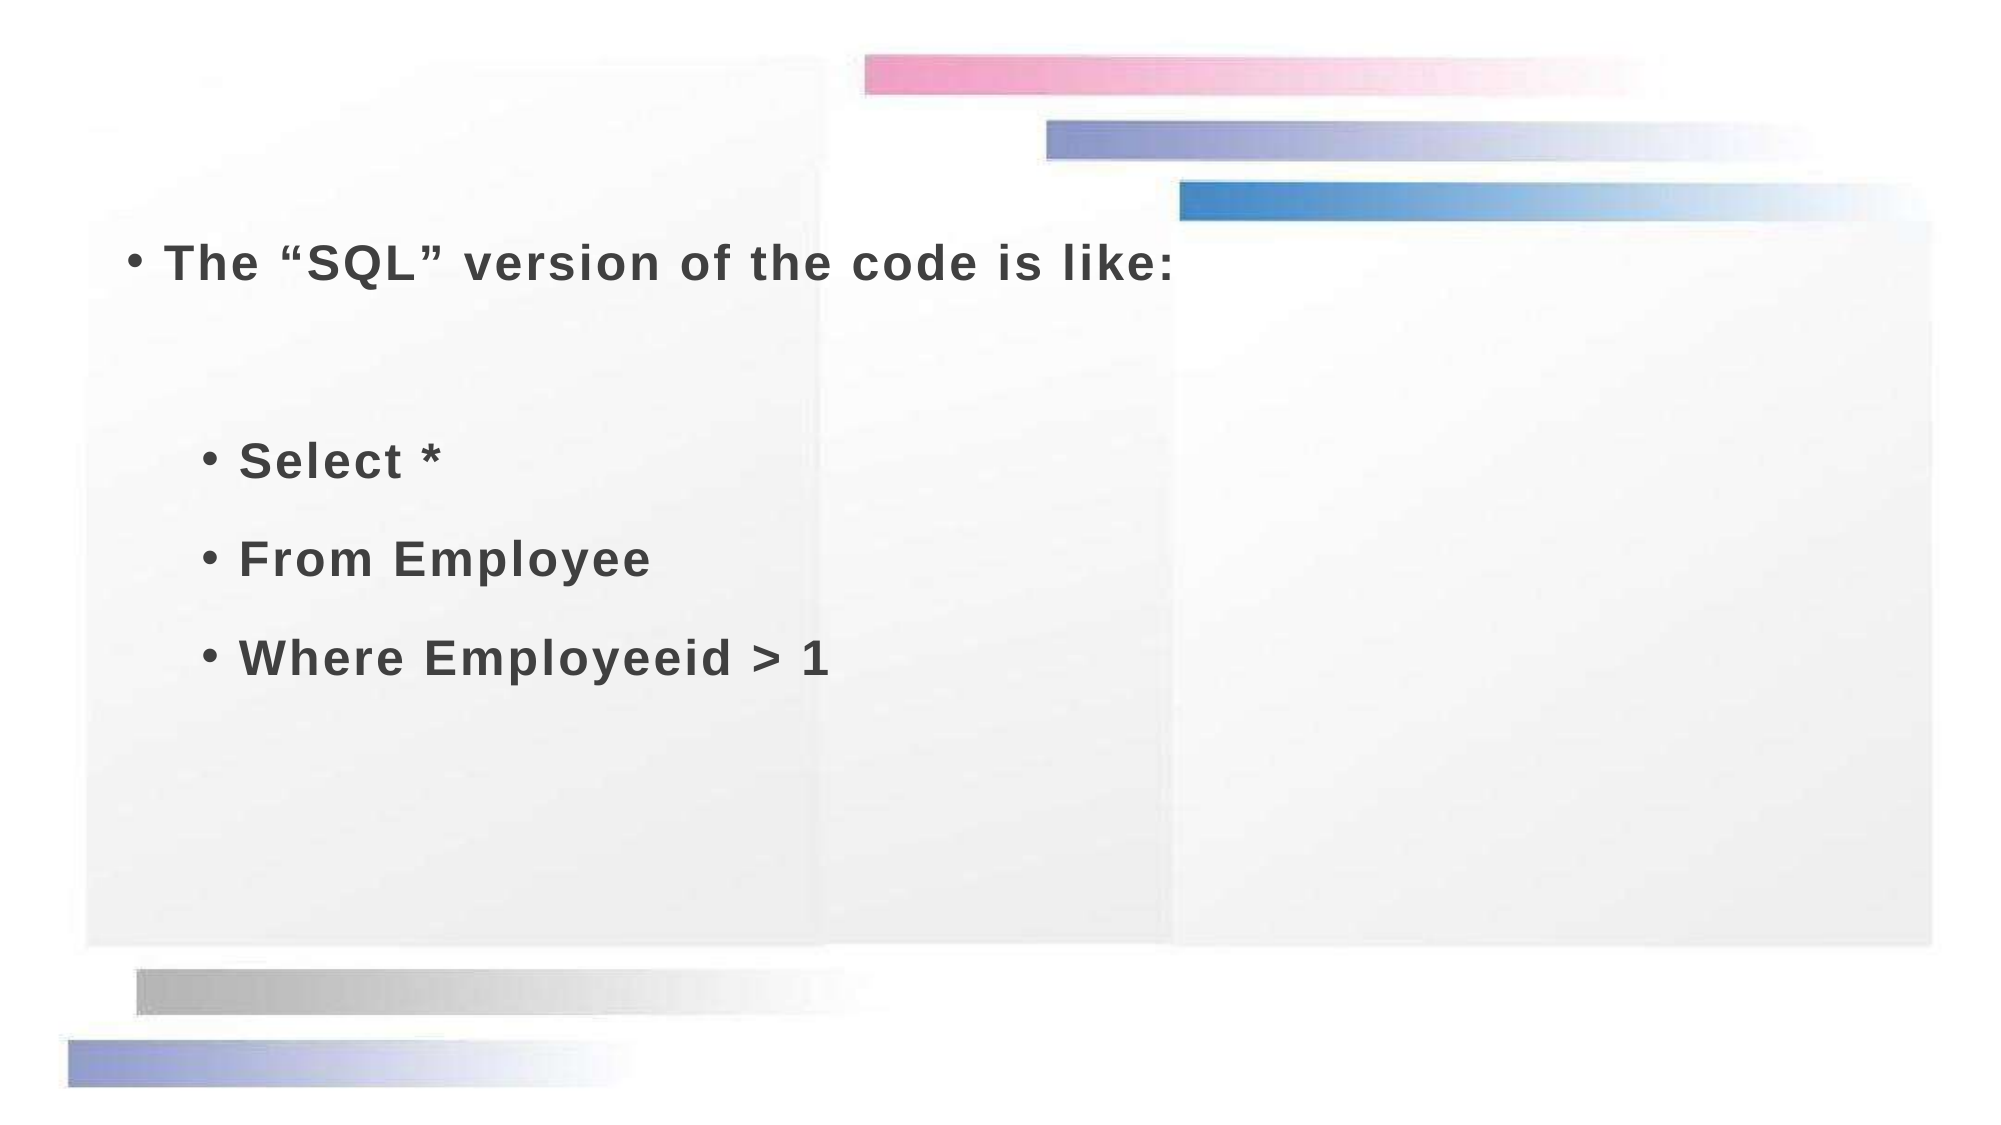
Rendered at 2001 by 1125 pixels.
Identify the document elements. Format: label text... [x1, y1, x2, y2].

text_box [109, 70, 1890, 178]
picture [0, 0, 2001, 1125]
text_box The “SQL” version of the code is like: Select * From Employee Where Employeeid > 1 [109, 212, 1890, 1040]
